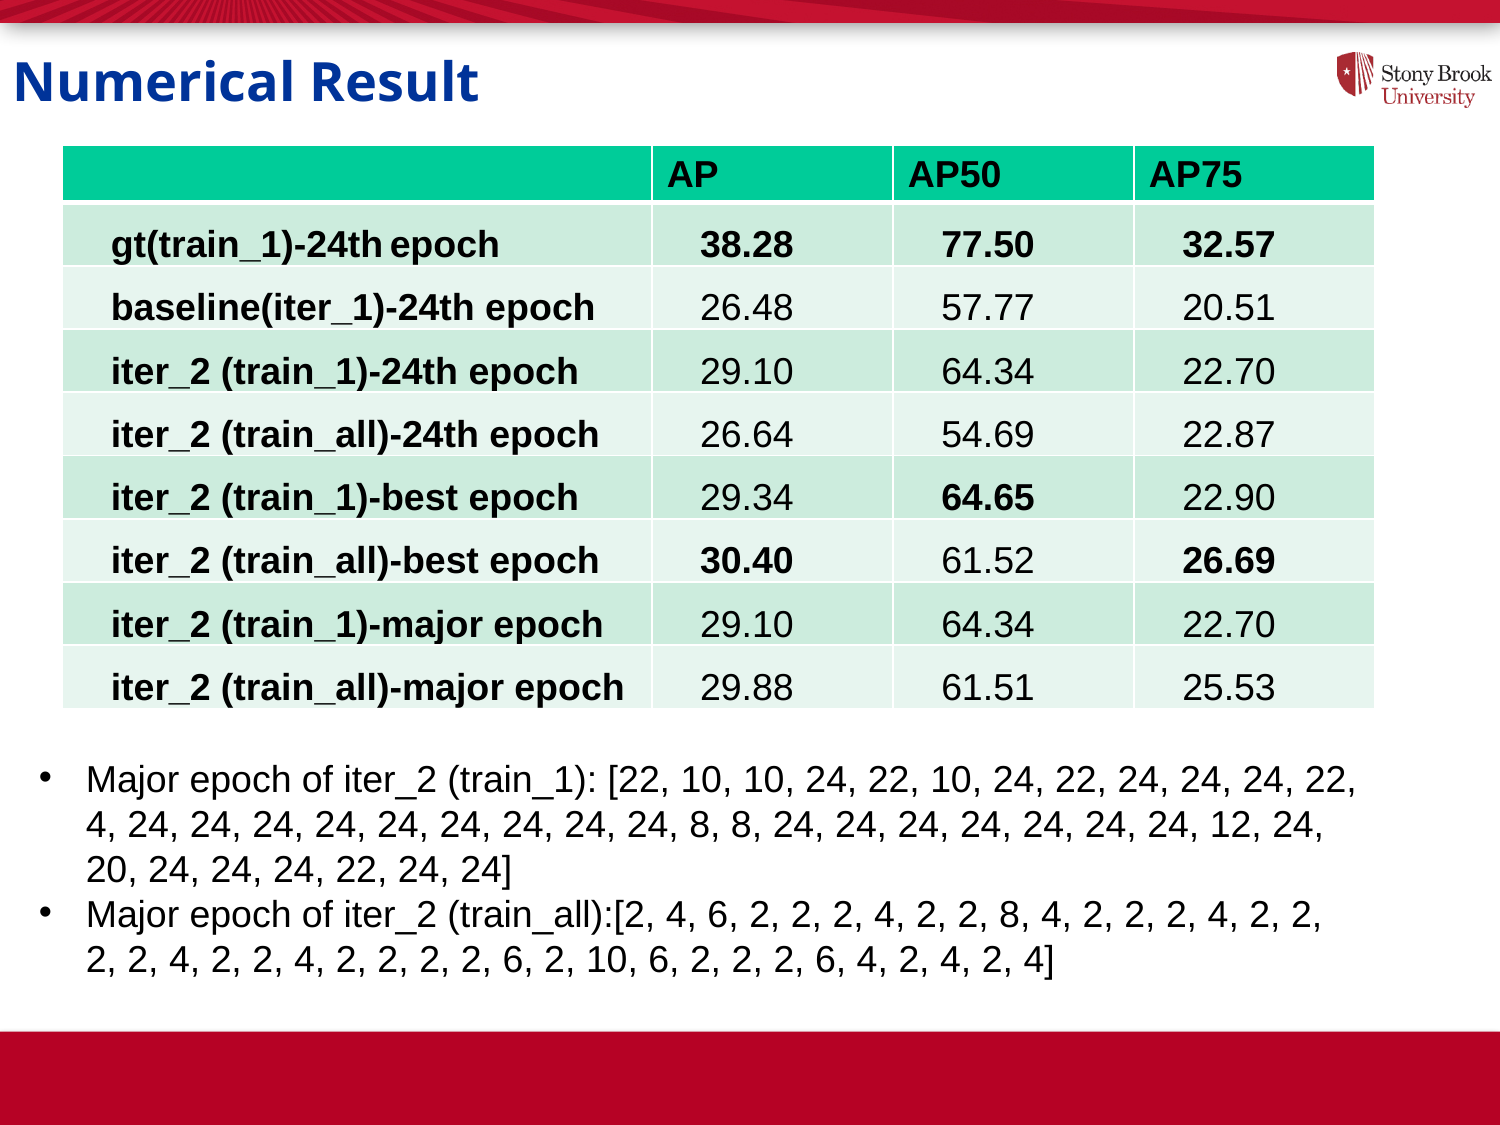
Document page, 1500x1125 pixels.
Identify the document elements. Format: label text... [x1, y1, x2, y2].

table_cell iter_2 (train_1)-24th epoch [63, 330, 651, 391]
table_cell 64.65 [894, 456, 1133, 518]
table_cell 20.51 [1135, 267, 1374, 328]
table_cell 61.51 [894, 646, 1133, 708]
table_cell iter_2 (train_all)-24th epoch [63, 393, 651, 455]
table_cell 54.69 [894, 393, 1133, 455]
table_cell 29.34 [653, 456, 892, 518]
table_cell 26.64 [653, 393, 892, 455]
table_cell 57.77 [894, 267, 1133, 328]
table_header AP50 [894, 146, 1133, 200]
table_cell iter_2 (train_all)-major epoch [63, 646, 651, 708]
table_cell baseline(iter_1)-24th epoch [63, 267, 651, 328]
table_cell 26.48 [653, 267, 892, 328]
table_cell 22.90 [1135, 456, 1374, 518]
text_box Major epoch of iter_2 (train_1): [22, 10, 10, 24, 22, 10, 24, 22, 24, 24, 24, 22, 4, 24, 24, 24, 24, 24, 24, 24, 24, 24, 8, 8, 24, 24, 24, 24, 24, 24, 24, 12, 24, 20, 24, 24, 24, 22, 24, 24] Major epoch of iter_2 (train_all):[2, 4, 6, 2, 2, 2, 4, 2, 2, 8, 4, 2, 2, 2, 4, 2, 2, 2, 2, 4, 2, 2, 4, 2, 2, 2, 2, 6, 2, 10, 6, 2, 2, 2, 6, 4, 2, 4, 2, 4] [24, 747, 1375, 987]
table_cell 26.69 [1135, 520, 1374, 581]
table_cell 29.88 [653, 646, 892, 708]
picture [1479, 52, 1492, 108]
table_cell 77.50 [894, 205, 1133, 265]
picture [0, 0, 1500, 23]
table_cell 29.10 [653, 583, 892, 644]
title Numerical Result [12, 27, 1479, 146]
table_cell iter_2 (train_1)-best epoch [63, 456, 651, 518]
table_cell 22.87 [1135, 393, 1374, 455]
table_cell iter_2 (train_1)-major epoch [63, 583, 651, 644]
table_header AP [653, 146, 892, 200]
table_cell 29.10 [653, 330, 892, 391]
table_cell 22.70 [1135, 330, 1374, 391]
table_header [63, 146, 651, 200]
table_cell 64.34 [894, 330, 1133, 391]
table_cell 22.70 [1135, 583, 1374, 644]
table_cell 30.40 [653, 520, 892, 581]
table_cell 32.57 [1135, 205, 1374, 265]
table_cell 38.28 [653, 205, 892, 265]
table_cell 61.52 [894, 520, 1133, 581]
table_cell iter_2 (train_all)-best epoch [63, 520, 651, 581]
table_cell gt(train_1)-24th epoch [63, 205, 651, 265]
table_cell 25.53 [1135, 646, 1374, 708]
table_cell 64.34 [894, 583, 1133, 644]
table_header AP75 [1135, 146, 1374, 200]
